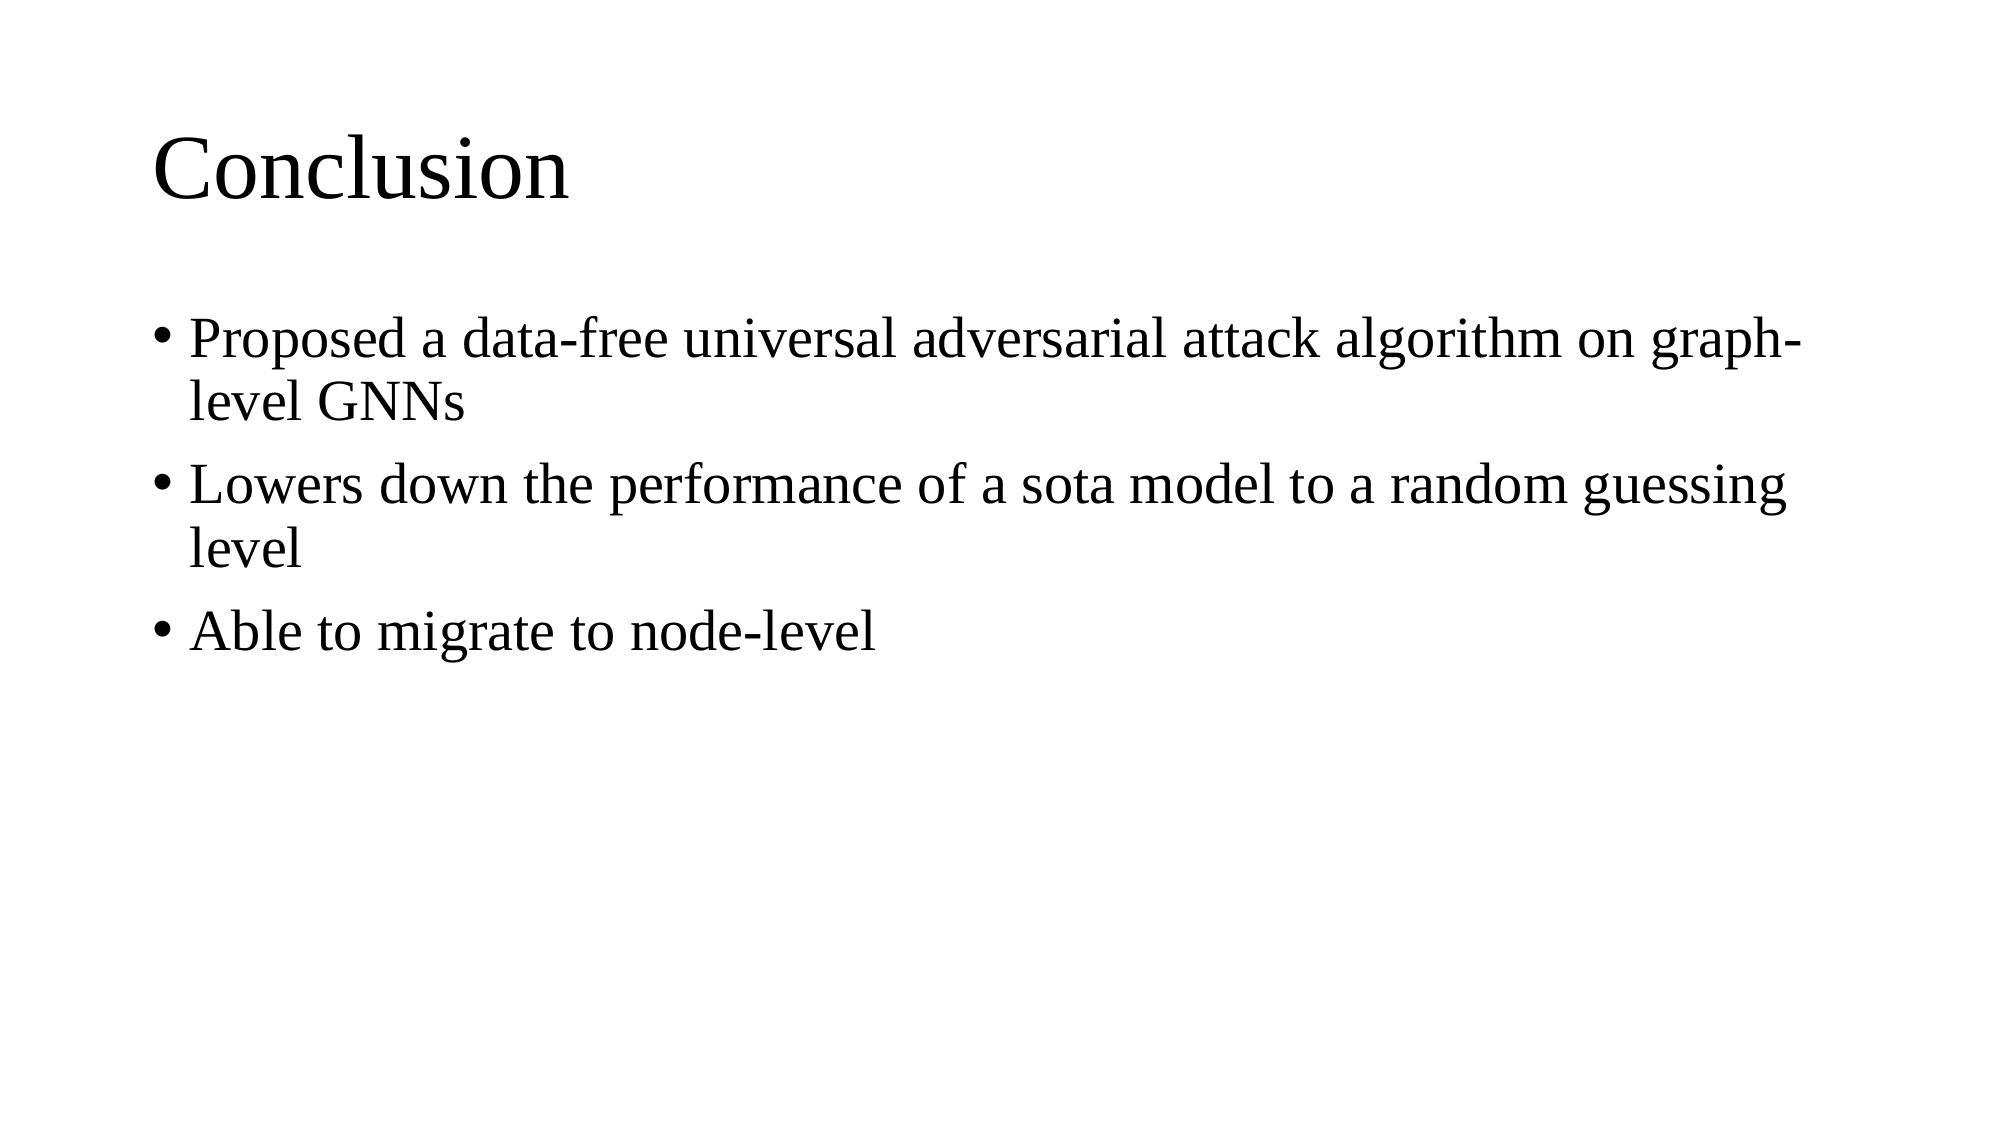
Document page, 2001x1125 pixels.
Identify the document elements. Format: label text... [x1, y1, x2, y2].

title Conclusion [137, 59, 1863, 278]
list Proposed a data-free universal adversarial attack algorithm on graph-level GNNs Lowers down the performance of a sota model to a random guessing level Able to migrate to node-level [137, 299, 1863, 1014]
